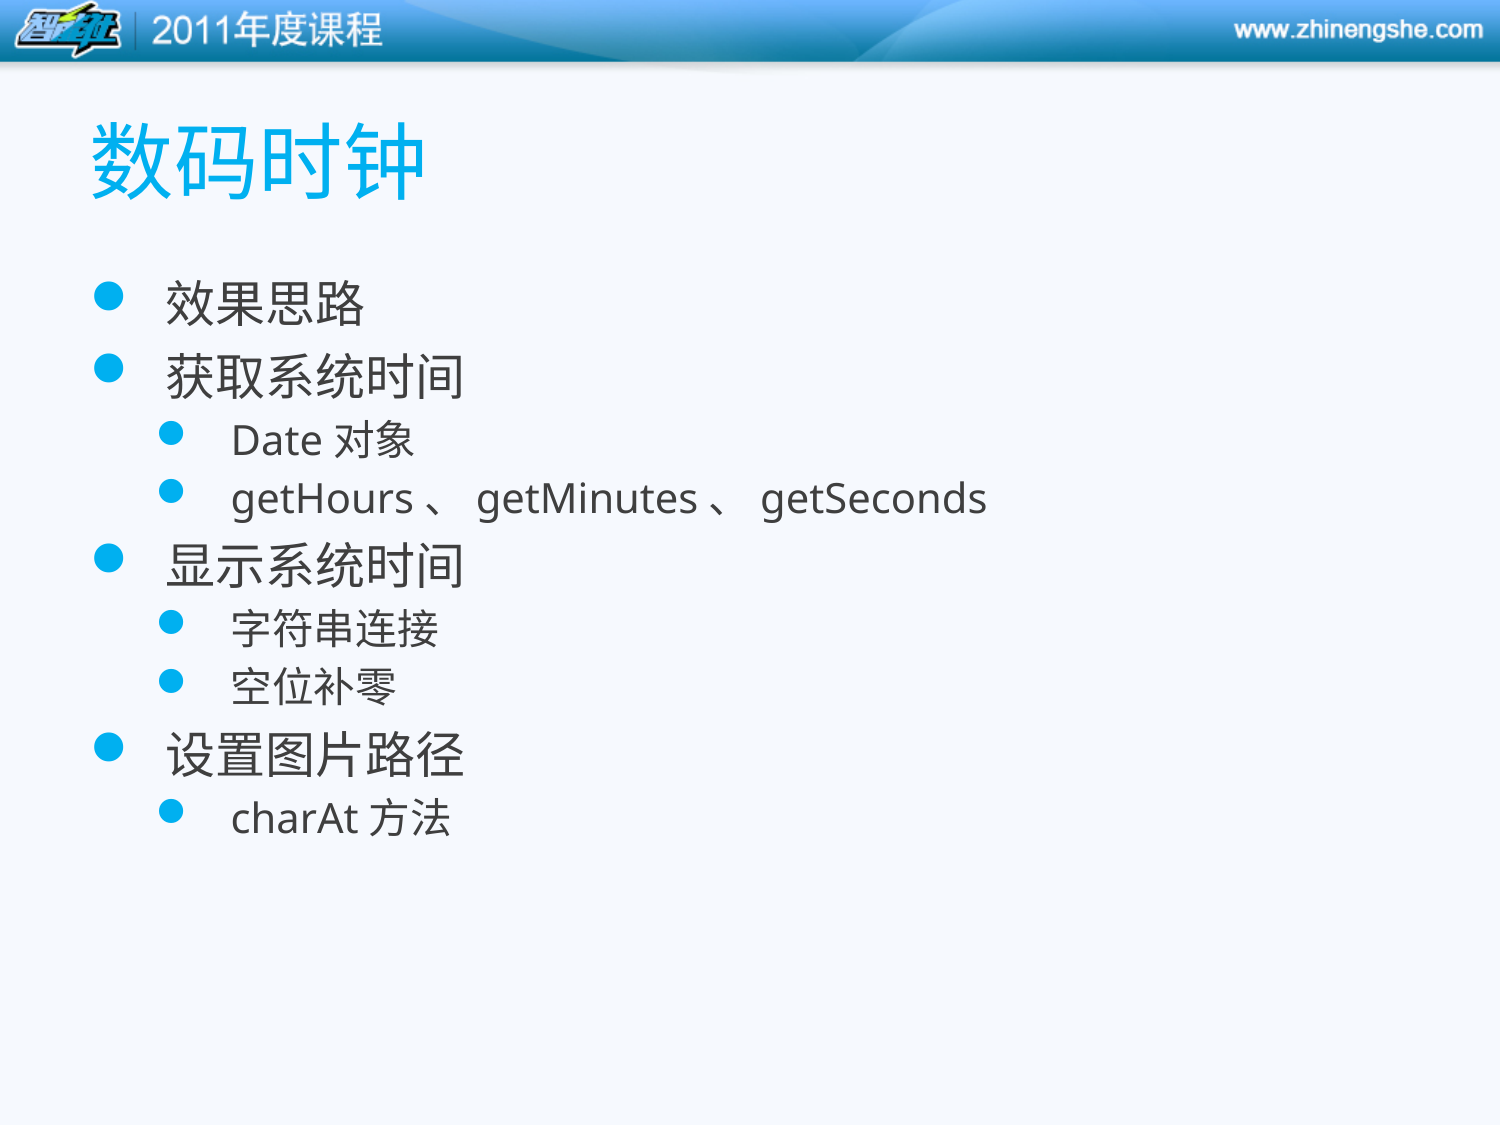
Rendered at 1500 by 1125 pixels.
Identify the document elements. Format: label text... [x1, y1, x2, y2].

picture [0, 0, 1500, 1125]
list 效果思路 获取系统时间 Date对象 getHours、getMinutes、getSeconds 显示系统时间 字符串连接 空位补零 设置图片路径 charAt方法 [75, 262, 1425, 1125]
title 数码时钟 [75, 101, 1425, 219]
